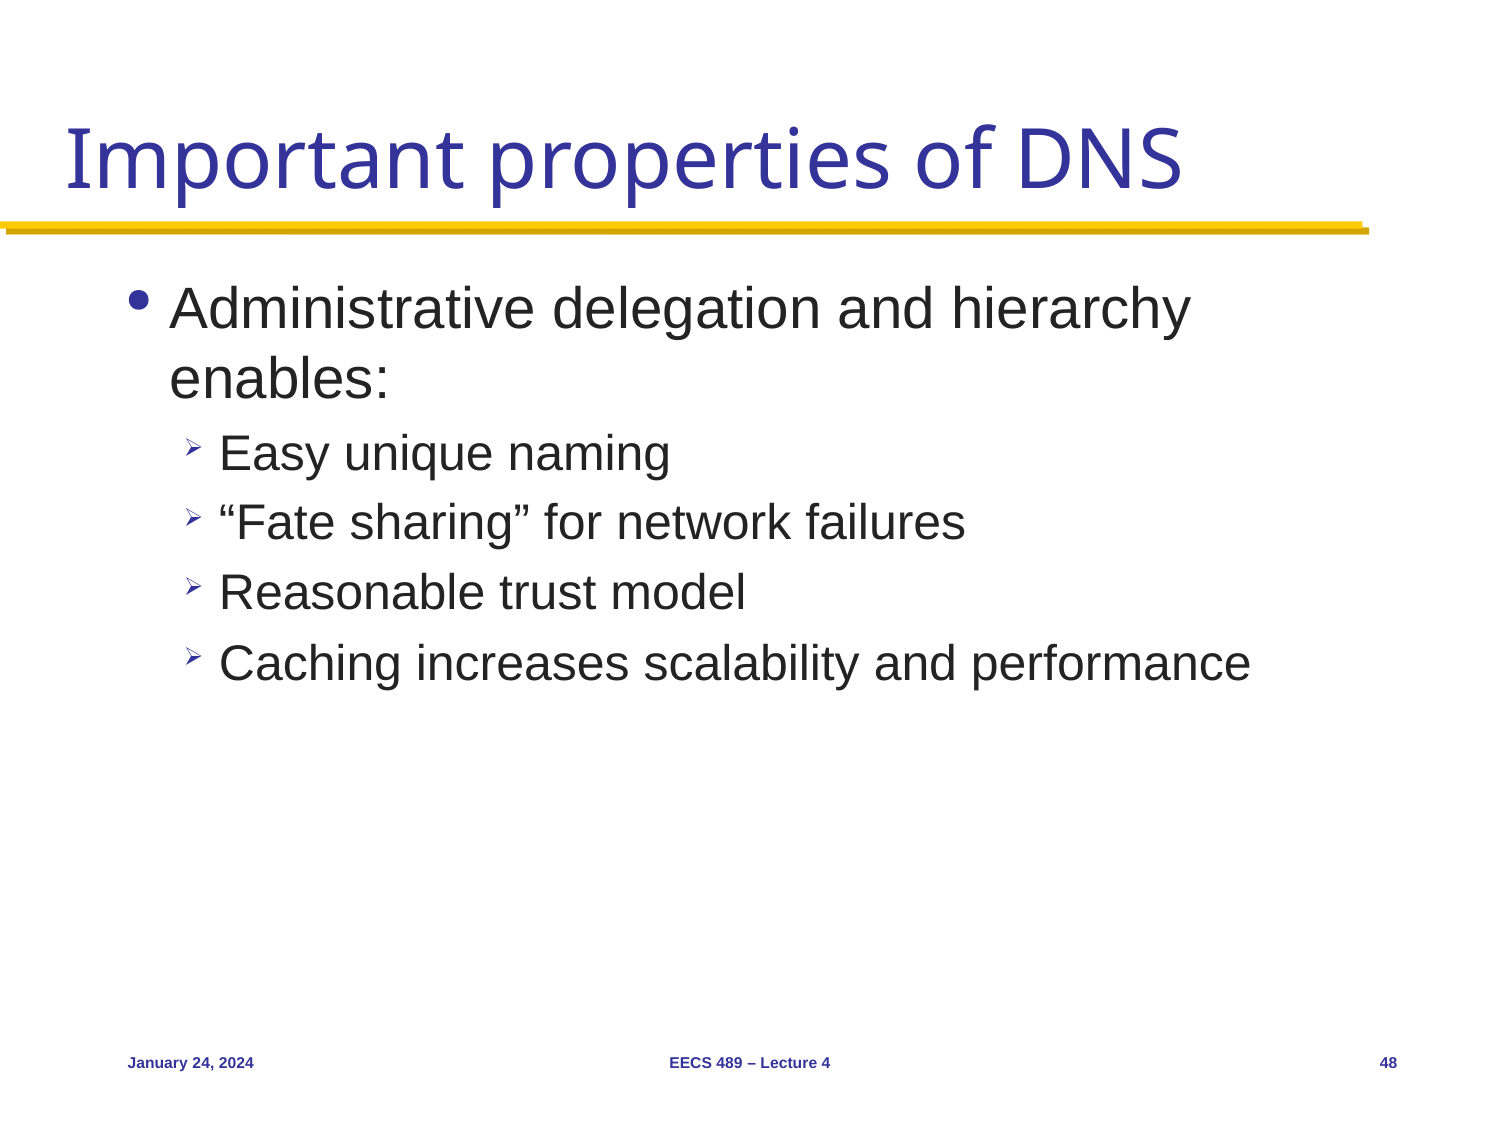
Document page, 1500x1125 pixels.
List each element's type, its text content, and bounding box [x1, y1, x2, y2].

title Important properties of DNS [49, 24, 1451, 213]
footer EECS 489 – Lecture 4 [512, 1024, 988, 1101]
list Administrative delegation and hierarchy enables: Easy unique naming “Fate sharing” for network failures Reasonable trust model Caching increases scalability and performance [112, 262, 1413, 988]
slide_number 48 [1312, 1024, 1413, 1101]
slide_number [112, 1024, 426, 1101]
